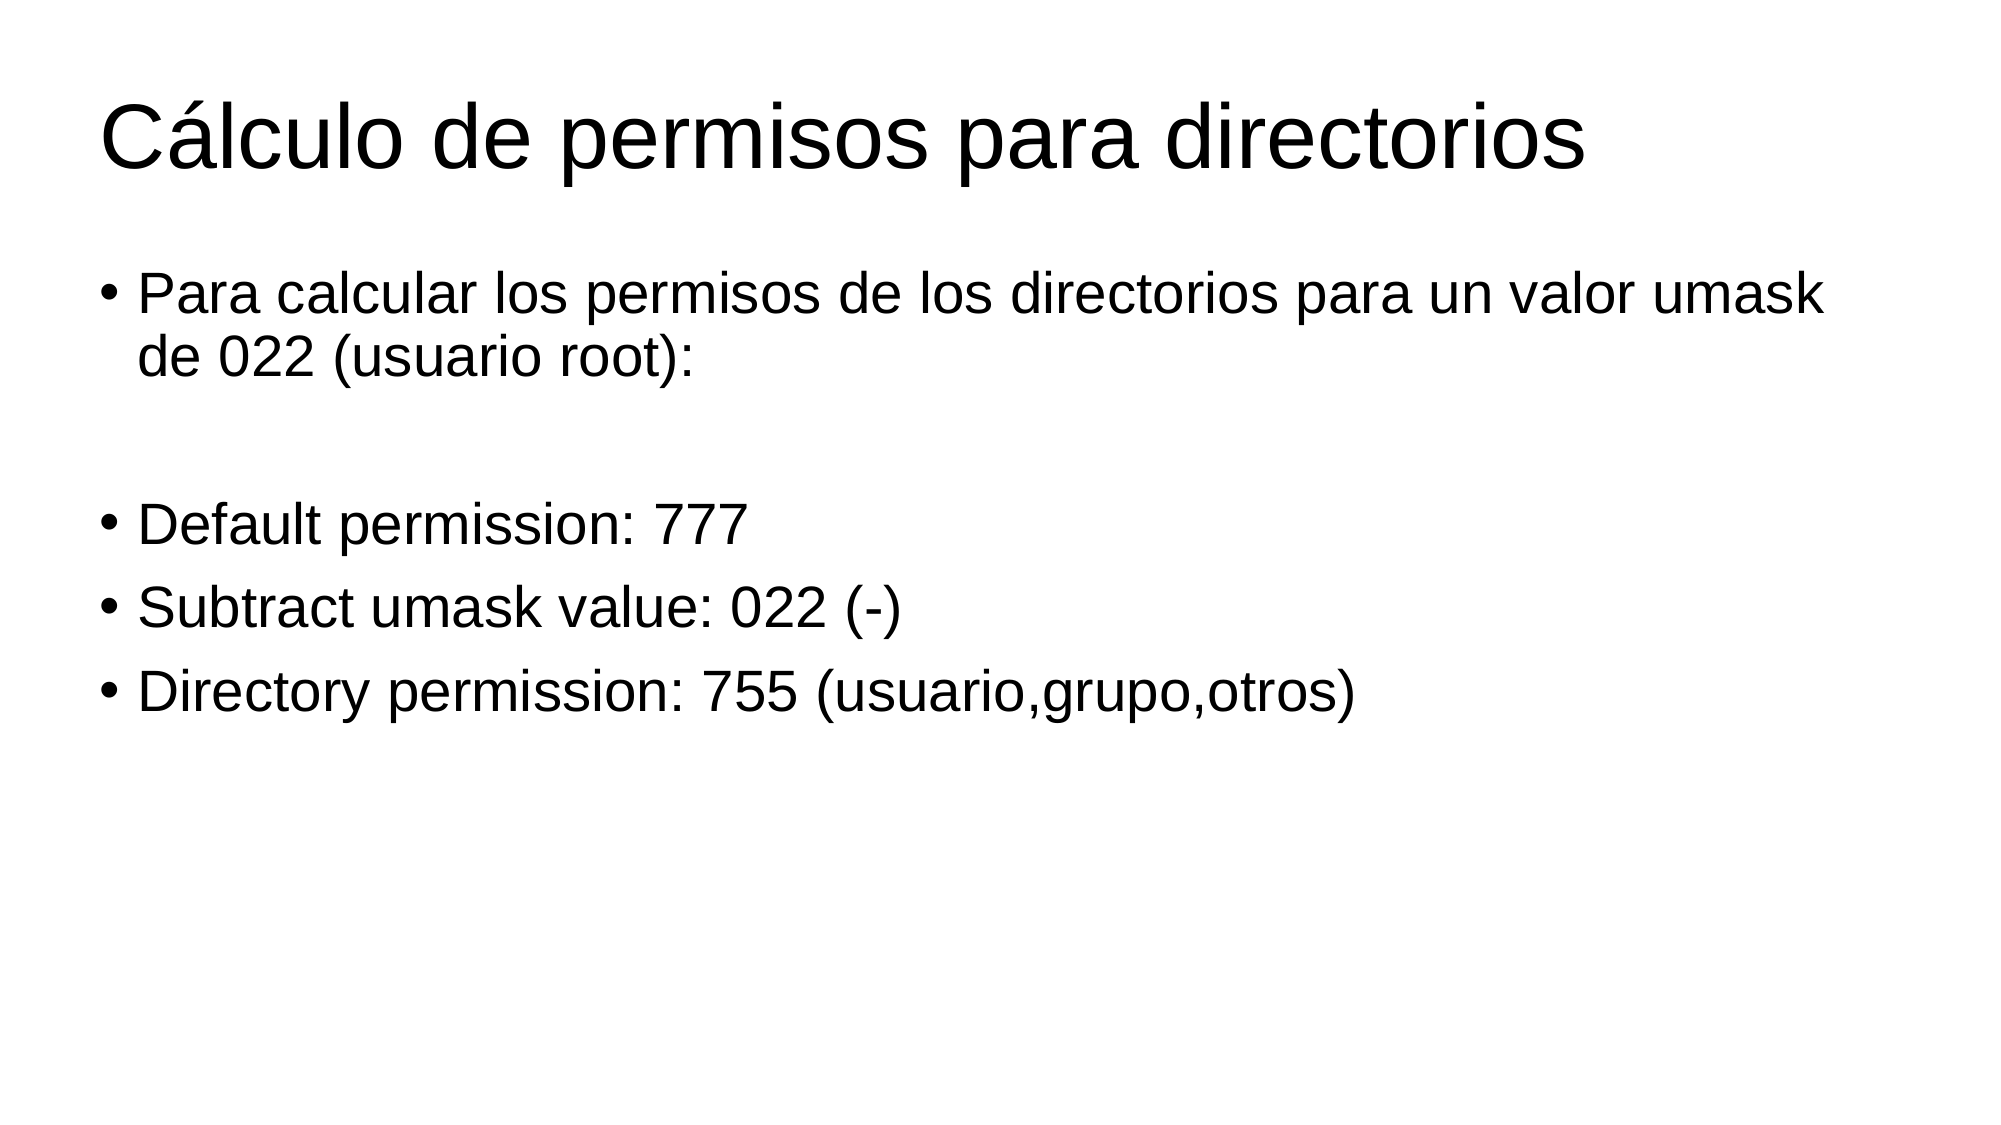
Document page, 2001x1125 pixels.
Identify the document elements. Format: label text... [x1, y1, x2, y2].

list Para calcular los permisos de los directorios para un valor umask de 022 (usuario root): Default permission: 777 Subtract umask value: 022 (-) Directory permission: 755 (usuario,grupo,otros) [99, 263, 1900, 916]
title Cálculo de permisos para directorios [99, 44, 1900, 233]
